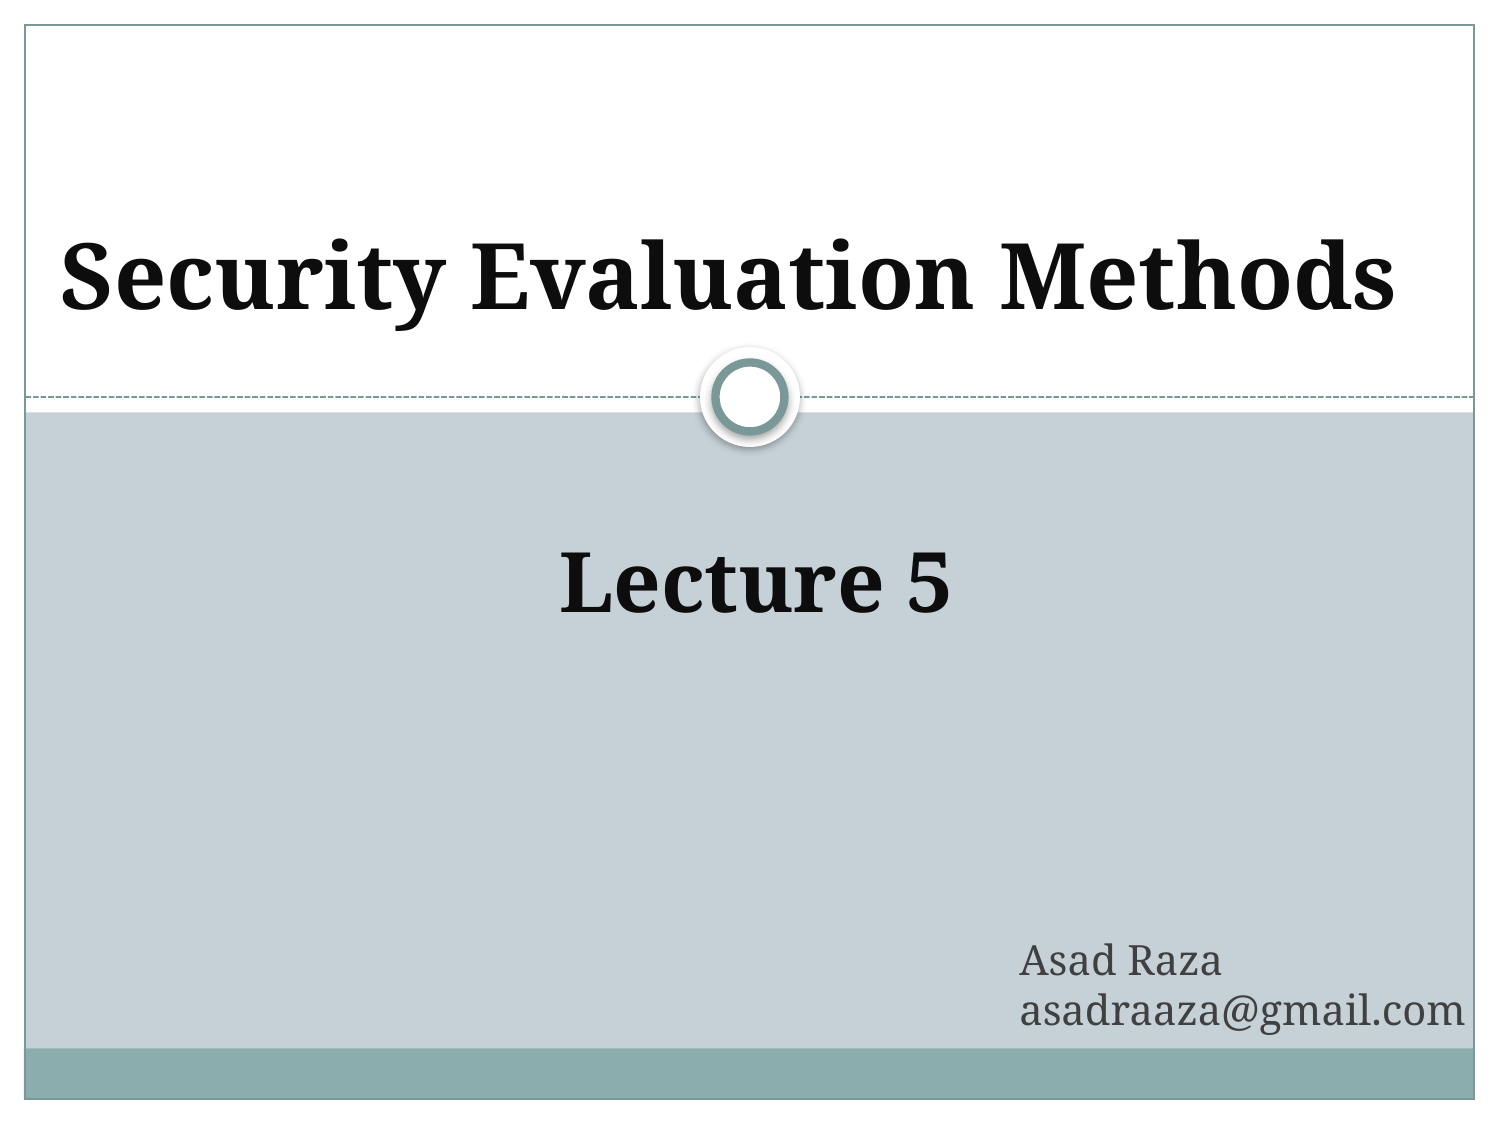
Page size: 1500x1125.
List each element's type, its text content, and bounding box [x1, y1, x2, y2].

text_box Lecture 5 [512, 521, 1000, 637]
text_box Security Evaluation Methods [0, 99, 1500, 375]
text_box Asad Raza asadraaza@gmail.com [999, 887, 1475, 1034]
